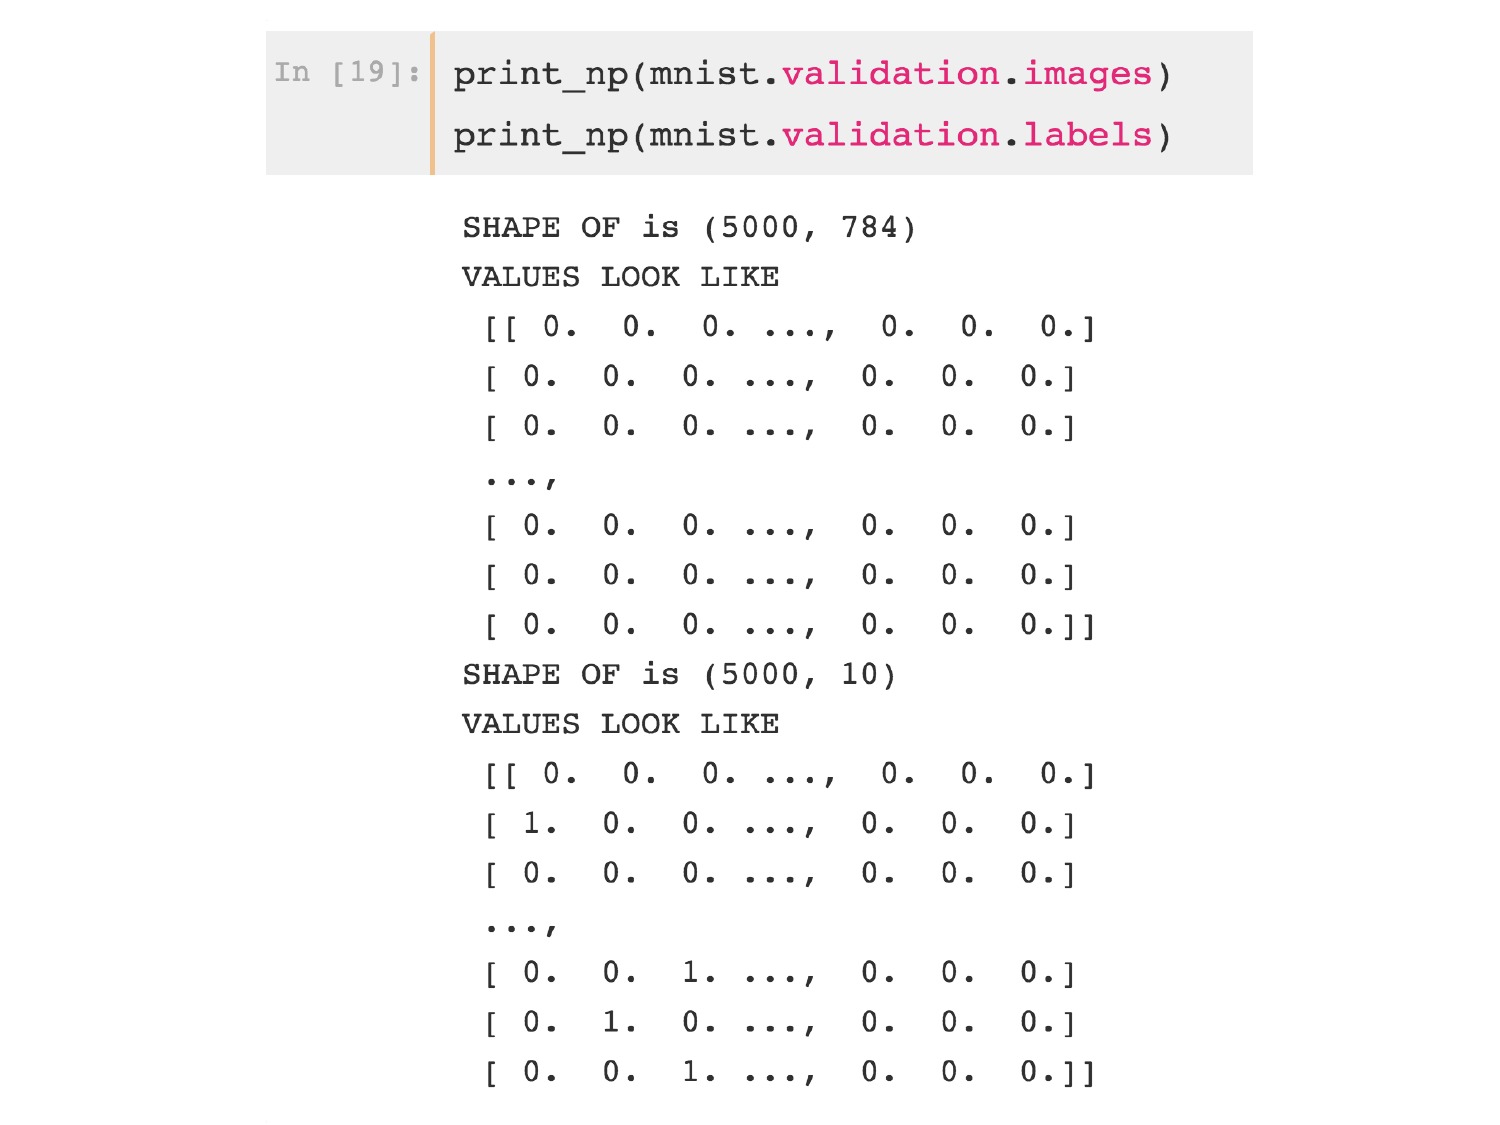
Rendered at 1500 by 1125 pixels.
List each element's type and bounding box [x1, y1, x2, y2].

picture [247, 15, 1253, 1125]
